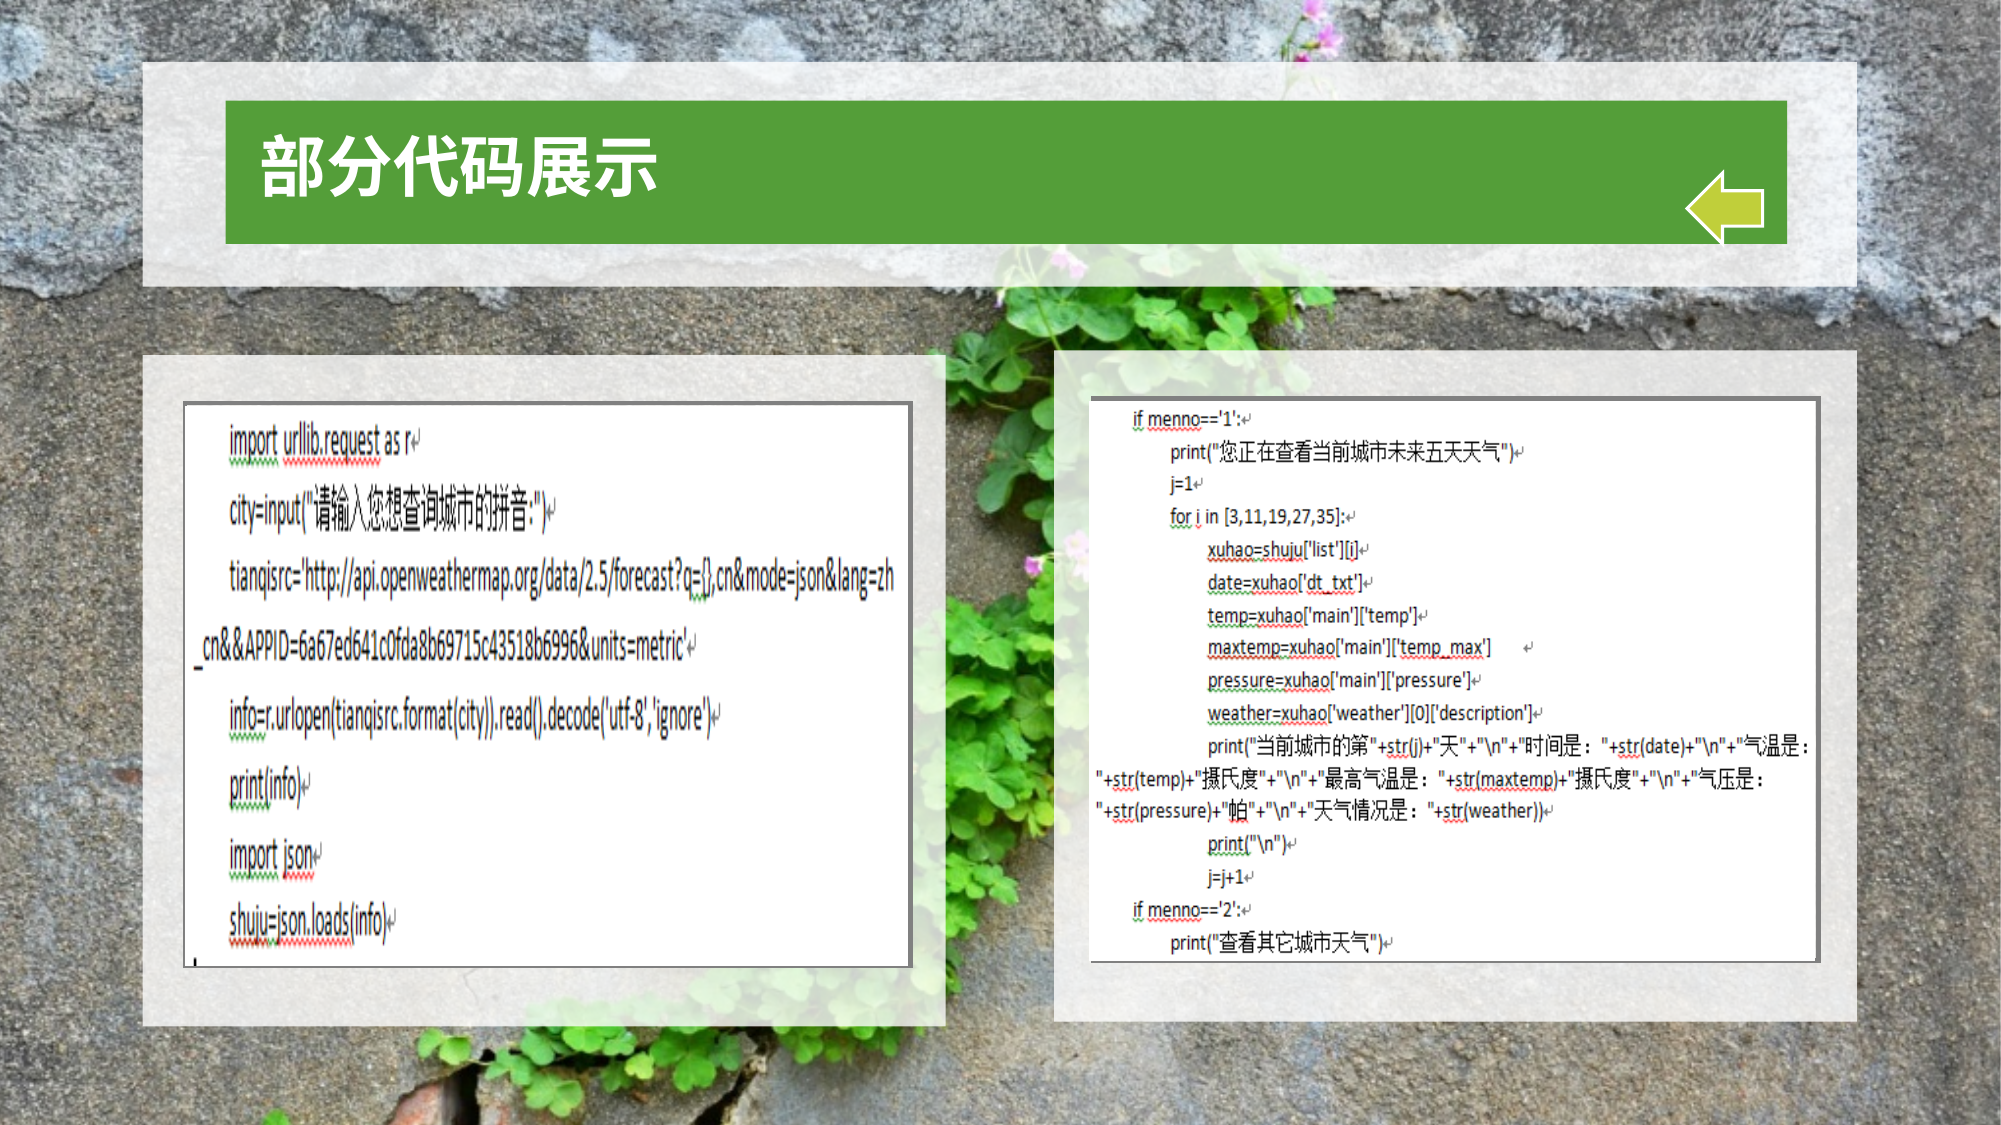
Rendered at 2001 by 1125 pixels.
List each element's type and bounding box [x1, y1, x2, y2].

picture [0, 0, 2001, 1125]
text_box [142, 355, 946, 1027]
text_box [1053, 350, 1858, 1022]
